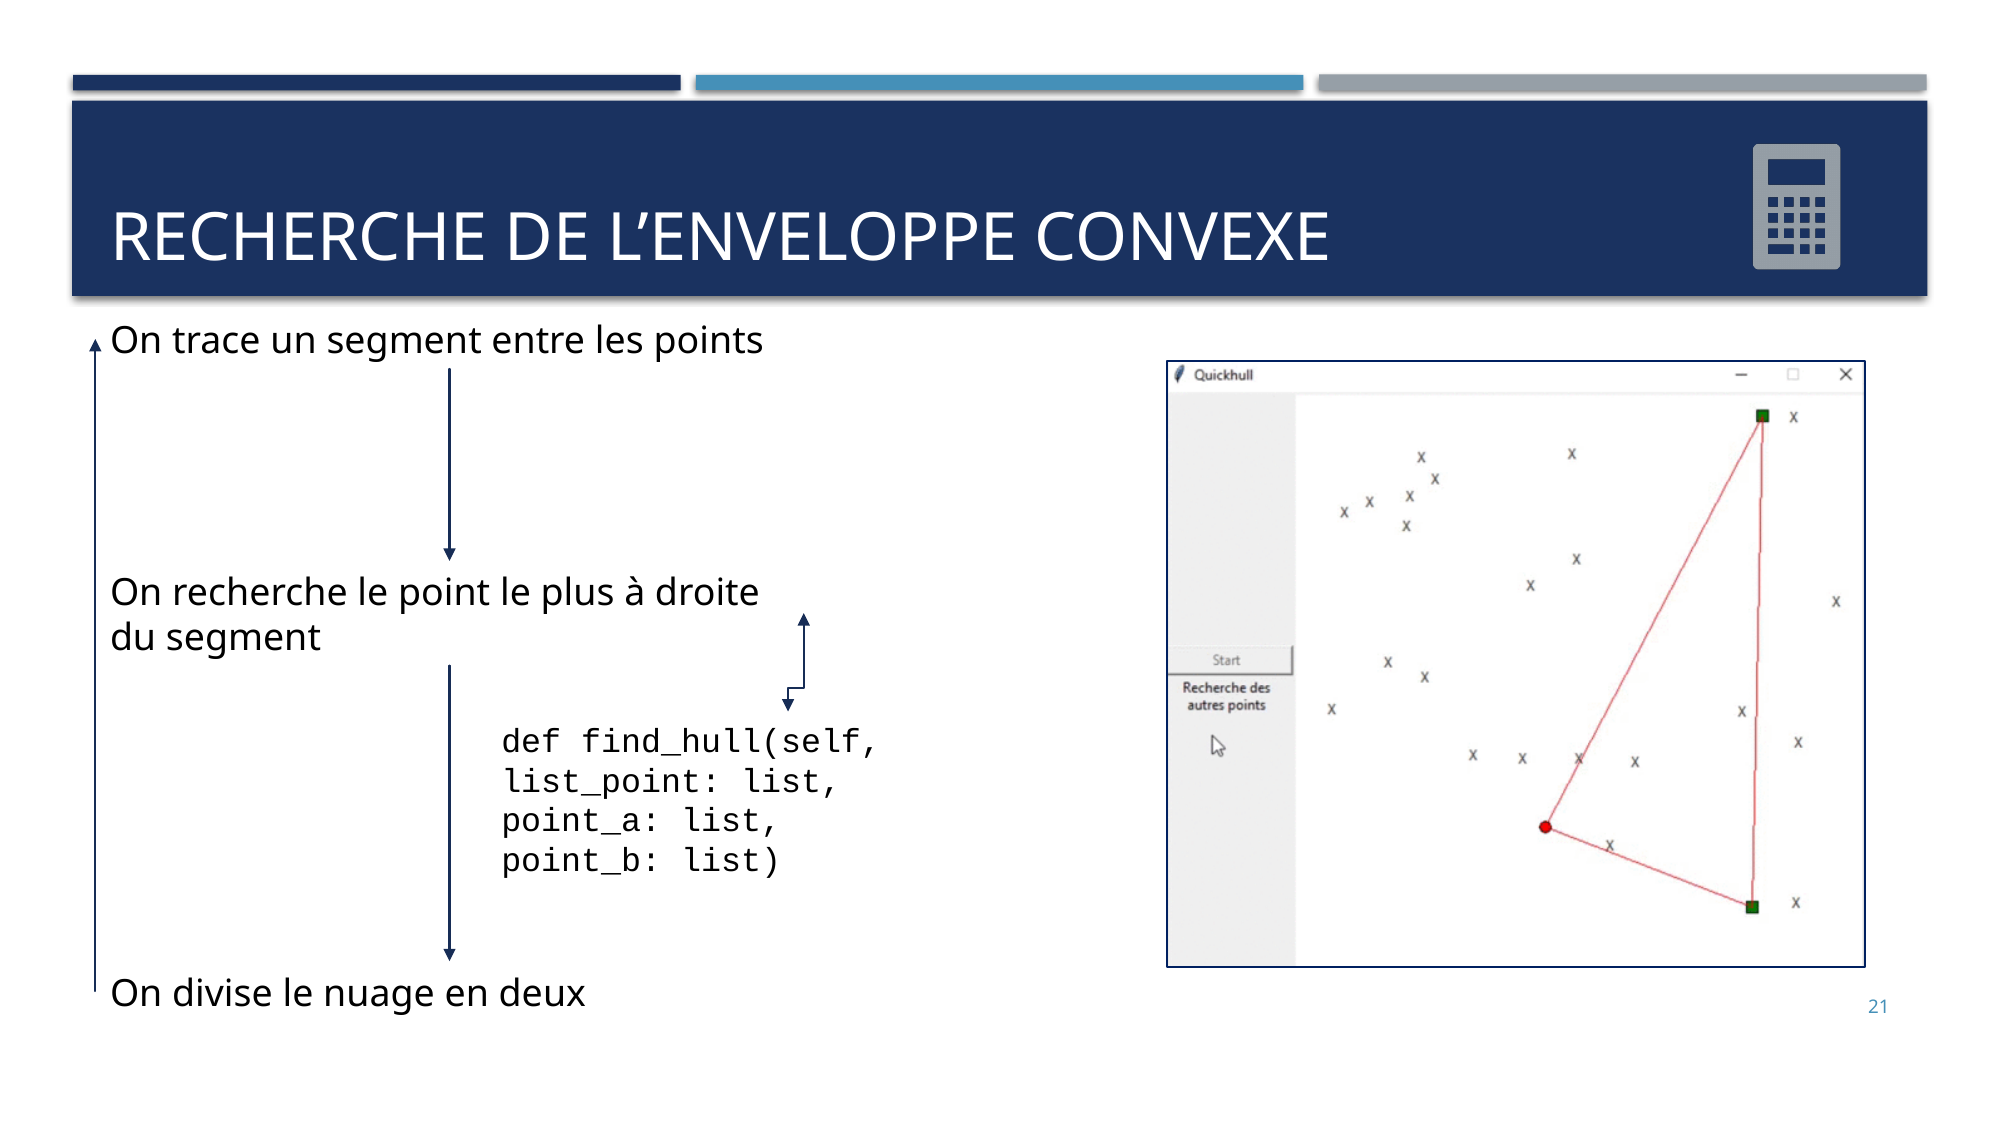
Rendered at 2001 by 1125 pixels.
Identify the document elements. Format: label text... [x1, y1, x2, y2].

text_box On trace un segment entre les points [95, 309, 804, 369]
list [1167, 361, 1865, 967]
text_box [787, 613, 805, 712]
text_box On recherche le point le plus à droite du segment [100, 560, 804, 666]
text_box def find_hull(self, list_point: list, point_a: list, point_b: list) [486, 711, 1090, 886]
slide_number 21 [1732, 977, 1905, 1037]
title Recherche de l’enveloppe convexe [95, 115, 1905, 282]
picture [1720, 130, 1872, 282]
text_box On divise le nuage en deux [95, 961, 804, 1021]
